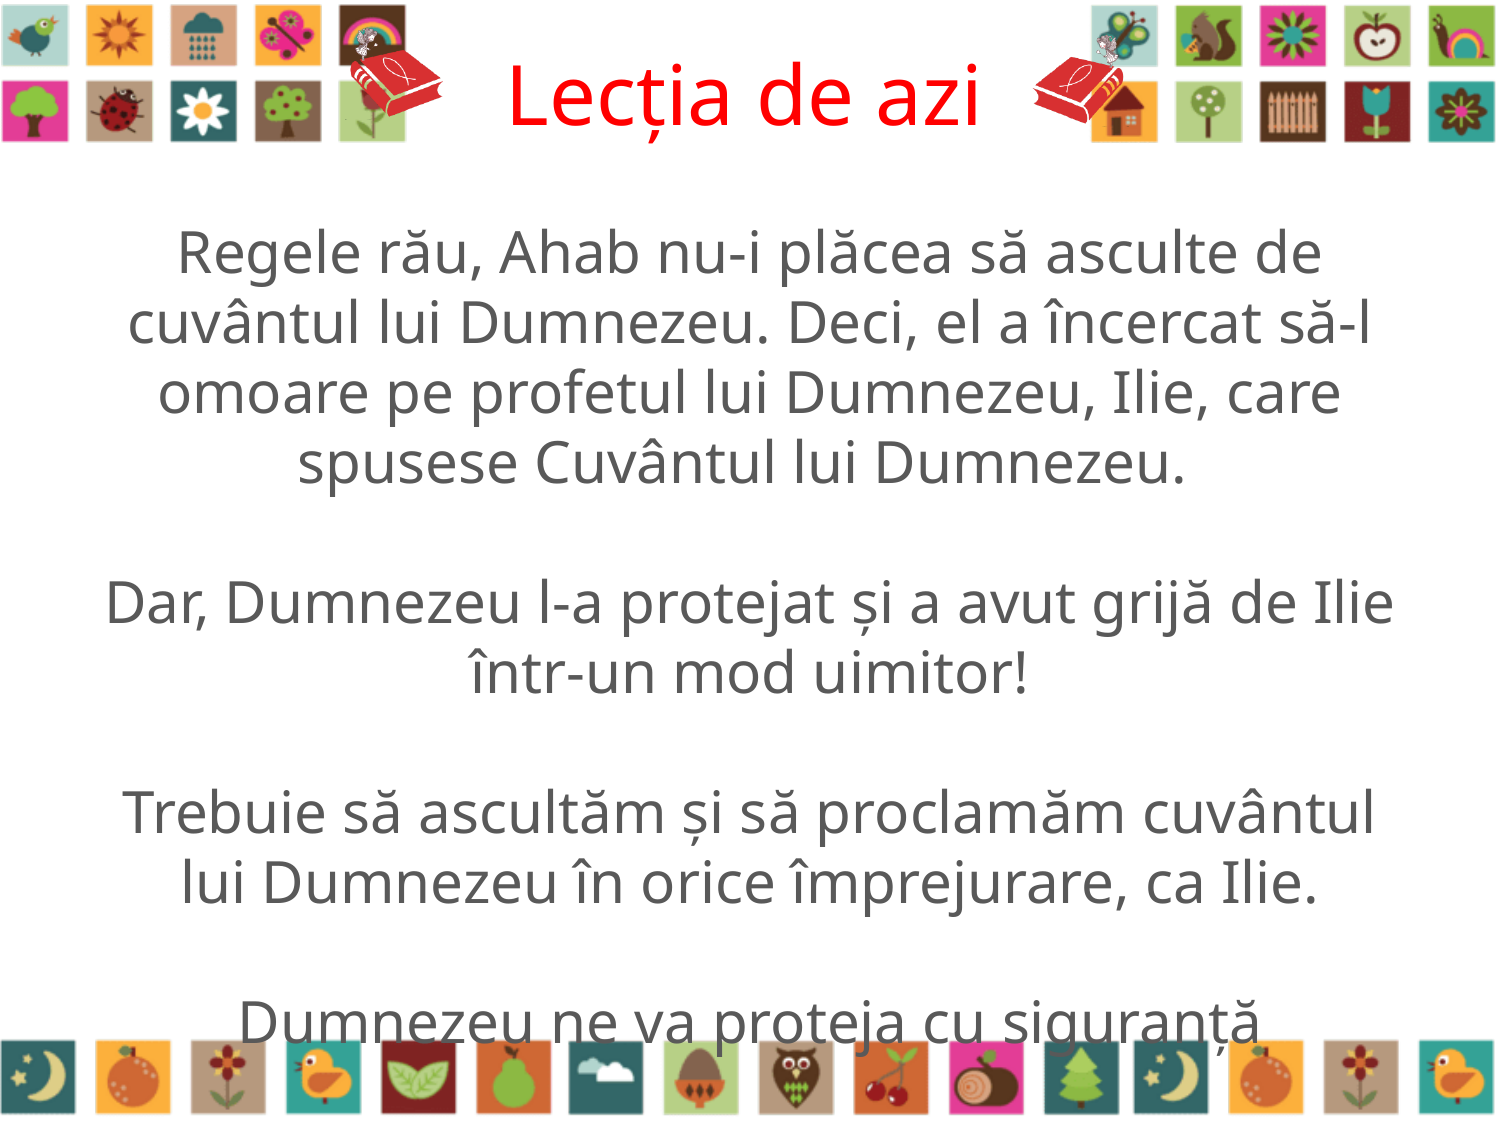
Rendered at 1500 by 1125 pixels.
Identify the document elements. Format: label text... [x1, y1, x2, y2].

picture [0, 3, 475, 150]
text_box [0, 1028, 1500, 1118]
text_box Lecția de azi [424, 35, 1078, 150]
text_box Regele rău, Ahab nu-i plăcea să asculte de cuvântul lui Dumnezeu. Deci, el a încercat să-l omoare pe profetul lui Dumnezeu, Ilie, care spusese Cuvântul lui Dumnezeu. Dar, Dumnezeu l-a protejat și a avut grijă de Ilie într-un mod uimitor! Trebuie să ascultăm și să proclamăm cuvântul lui Dumnezeu în orice împrejurare, ca Ilie. Dumnezeu ne va proteja cu siguranță [76, 208, 1424, 1027]
picture [1001, 3, 1500, 150]
